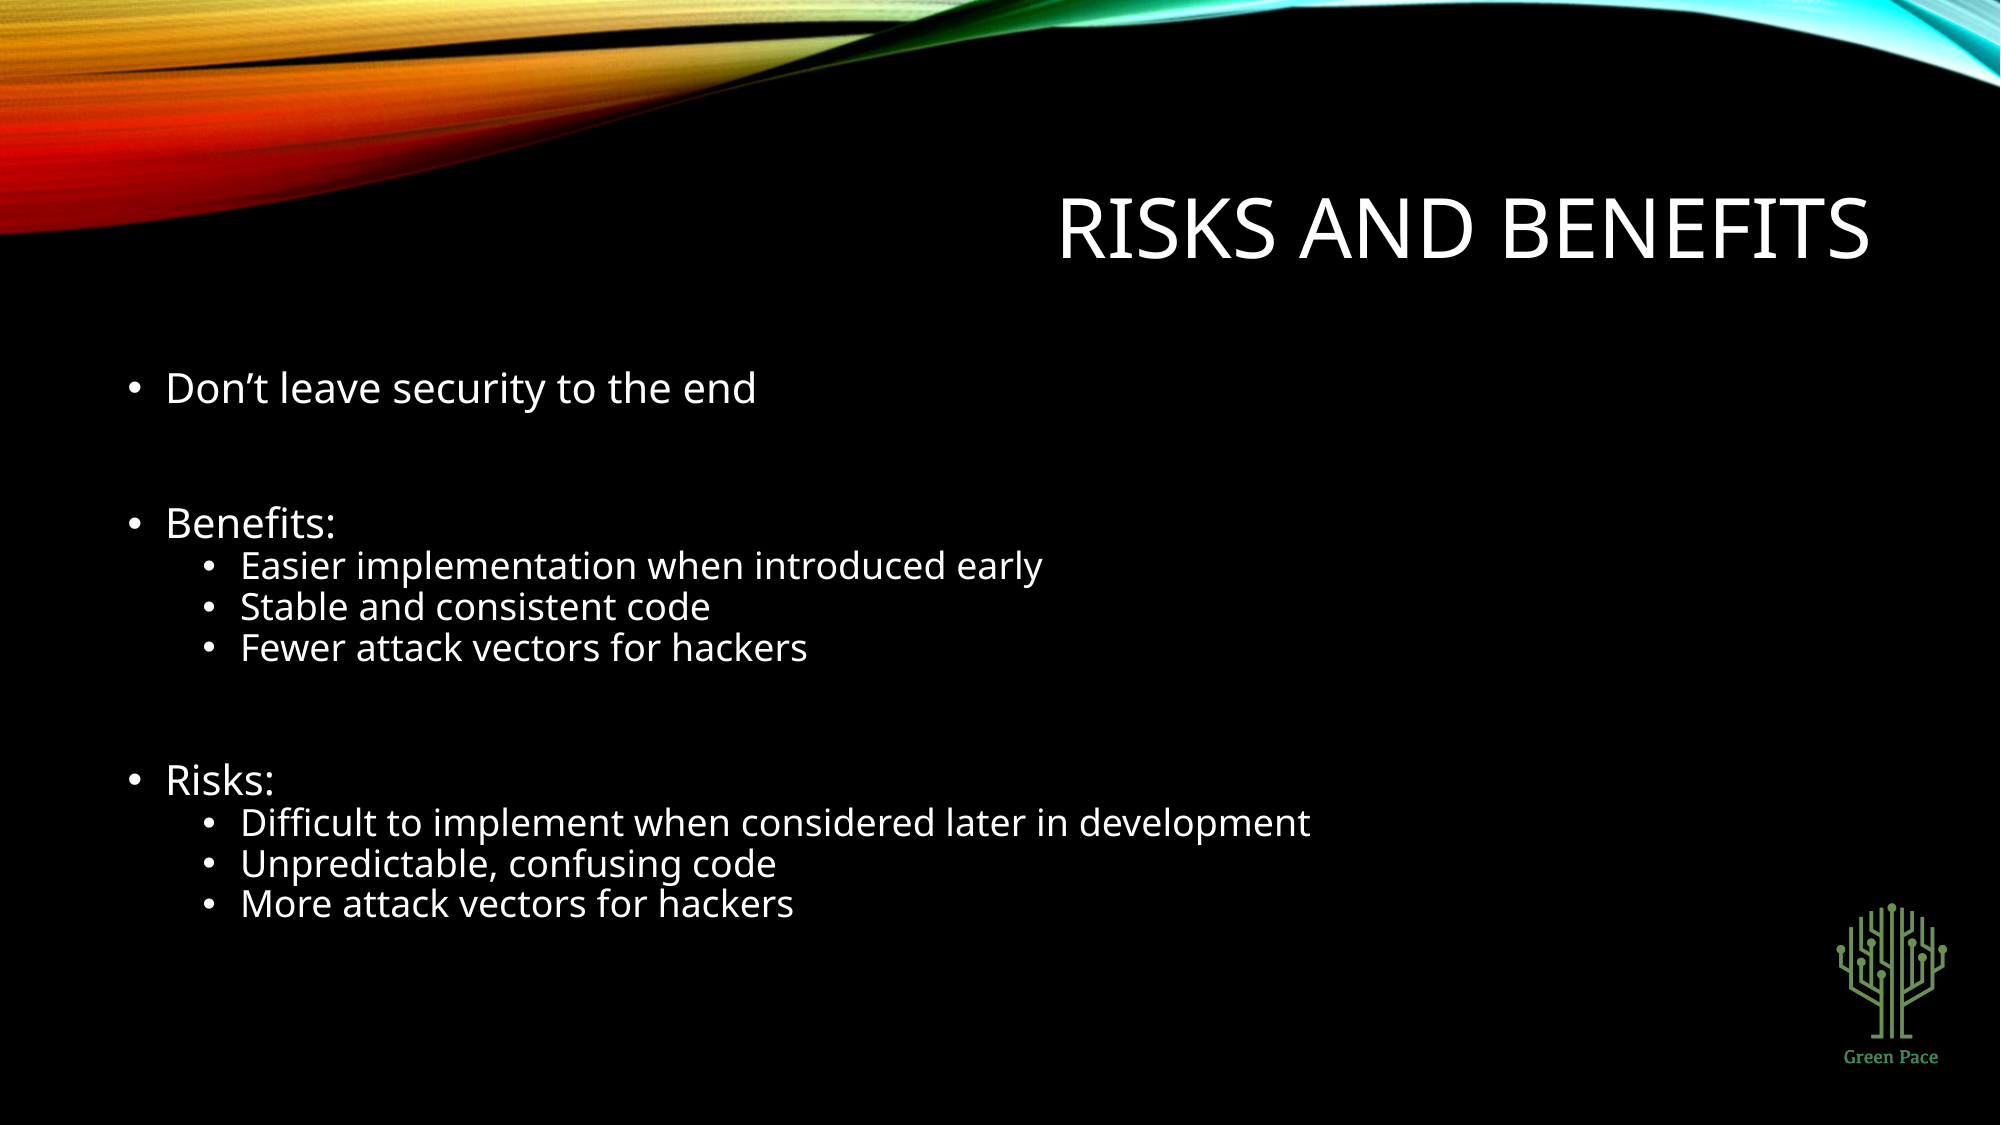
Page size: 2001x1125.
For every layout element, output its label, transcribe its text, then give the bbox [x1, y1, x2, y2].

picture [0, 0, 2000, 237]
list Don’t leave security to the end Benefits: Easier implementation when introduced early Stable and consistent code Fewer attack vectors for hackers Risks: Difficult to implement when considered later in development Unpredictable, confusing code More attack vectors for hackers [112, 360, 1888, 1021]
picture [1817, 892, 1964, 1082]
title RISKS AND BENEFITS [474, 125, 1888, 338]
